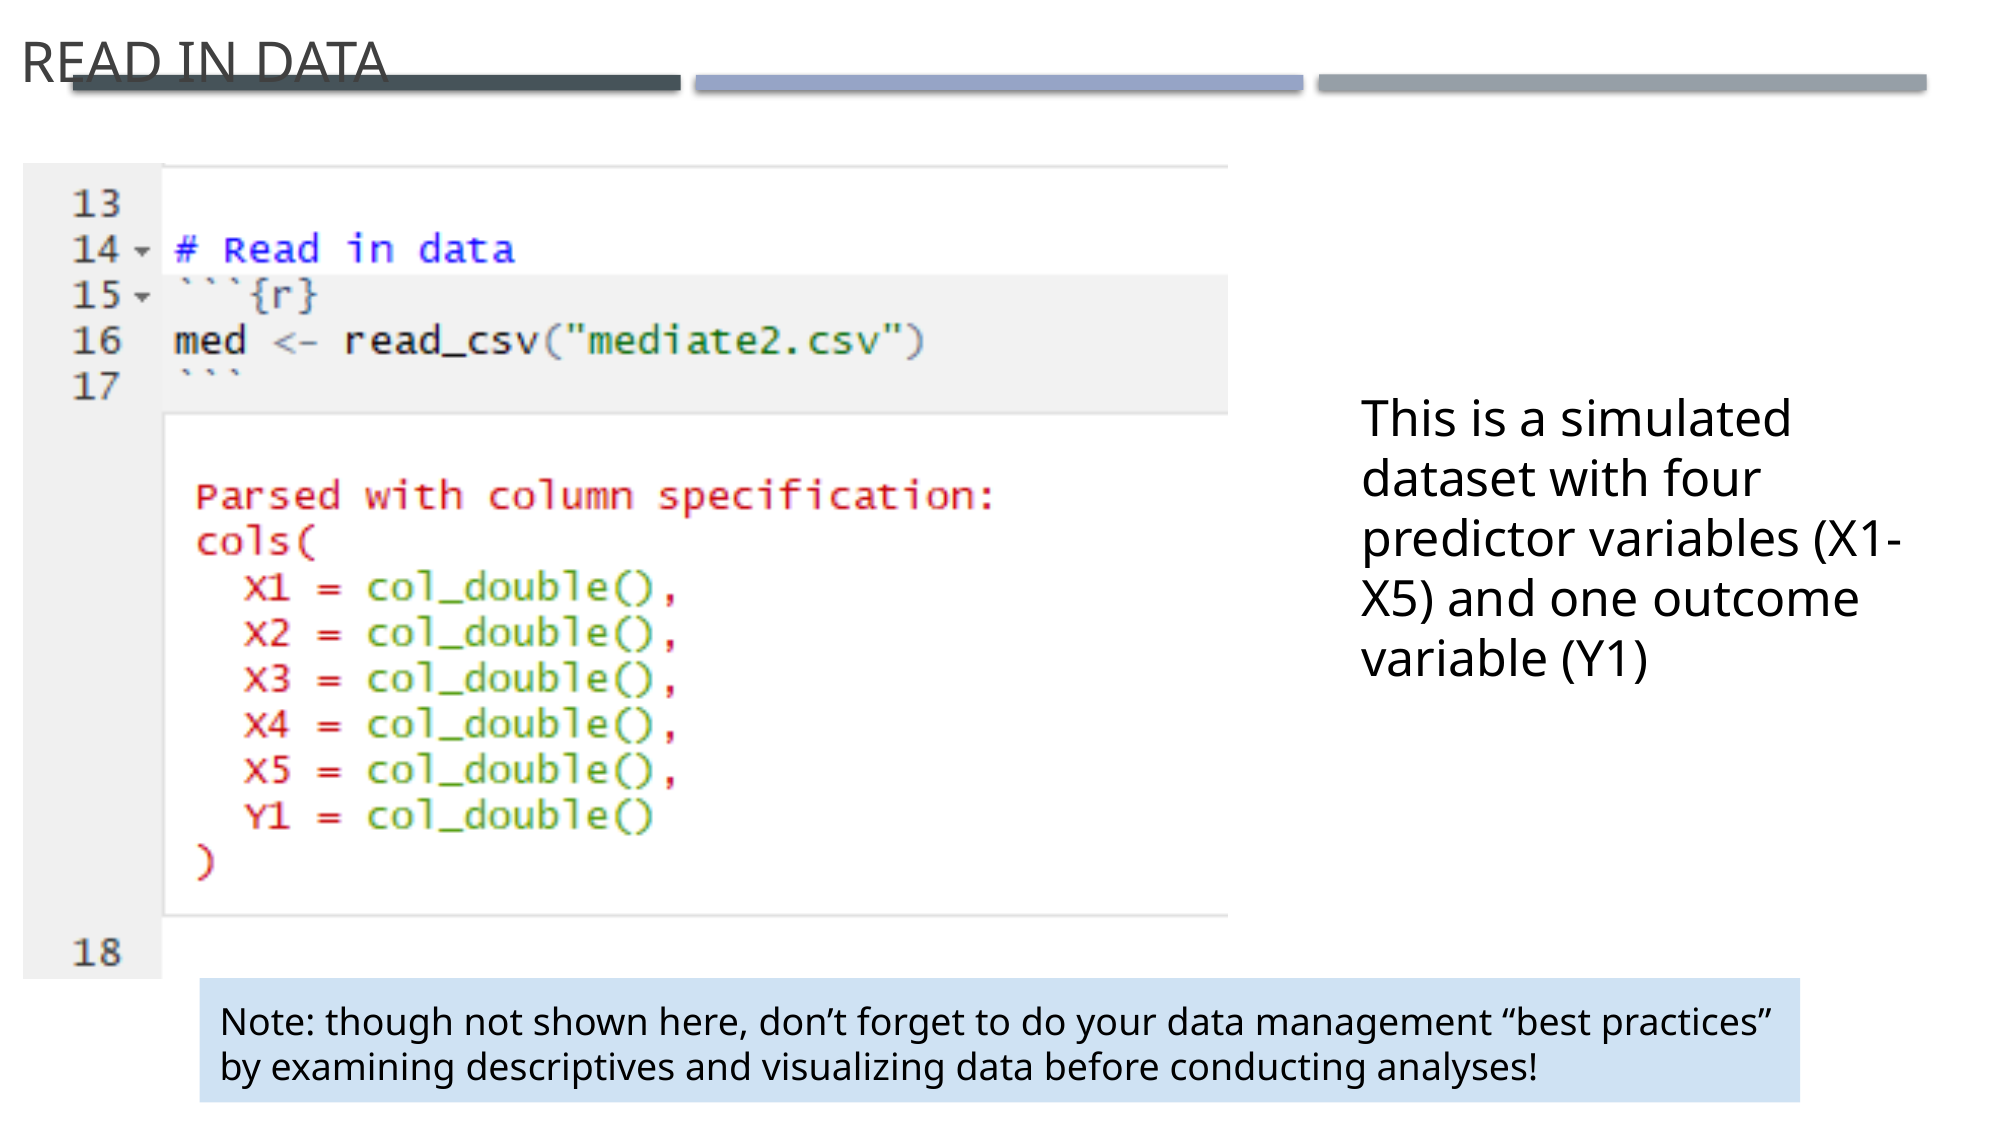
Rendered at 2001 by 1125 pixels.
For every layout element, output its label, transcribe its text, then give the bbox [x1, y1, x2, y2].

text_box Note: though not shown here, don’t forget to do your data management “best practices” by examining descriptives and visualizing data before conducting analyses! [199, 978, 1801, 1103]
text_box This is a simulated dataset with four predictor variables (X1-X5) and one outcome variable (Y1) [1341, 366, 1925, 491]
picture [23, 162, 1229, 979]
title Read in data [0, 14, 1864, 140]
